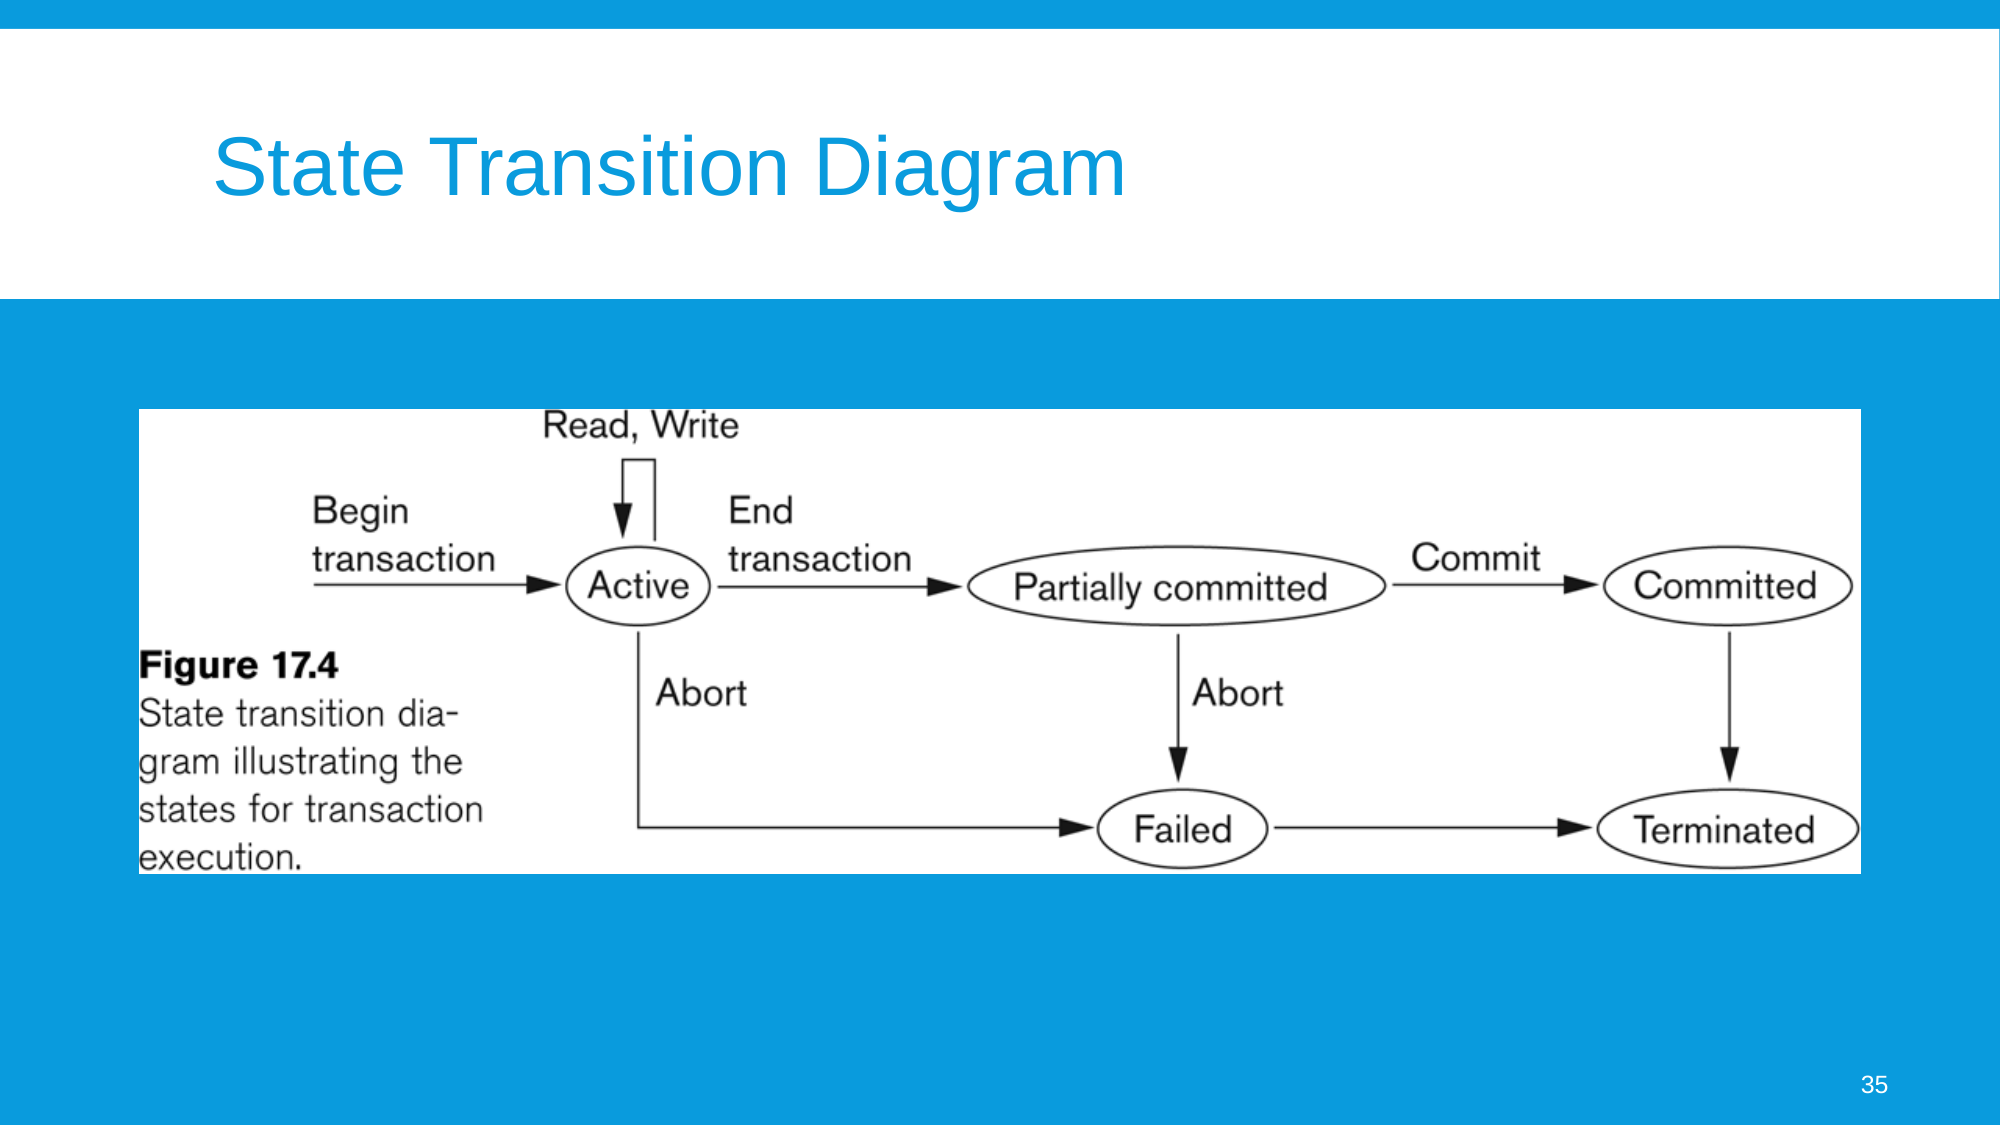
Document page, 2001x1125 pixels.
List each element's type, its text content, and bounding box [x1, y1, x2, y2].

picture [140, 410, 1860, 873]
title State Transition Diagram [197, 46, 1803, 295]
slide_number 35 [1748, 1053, 1904, 1114]
